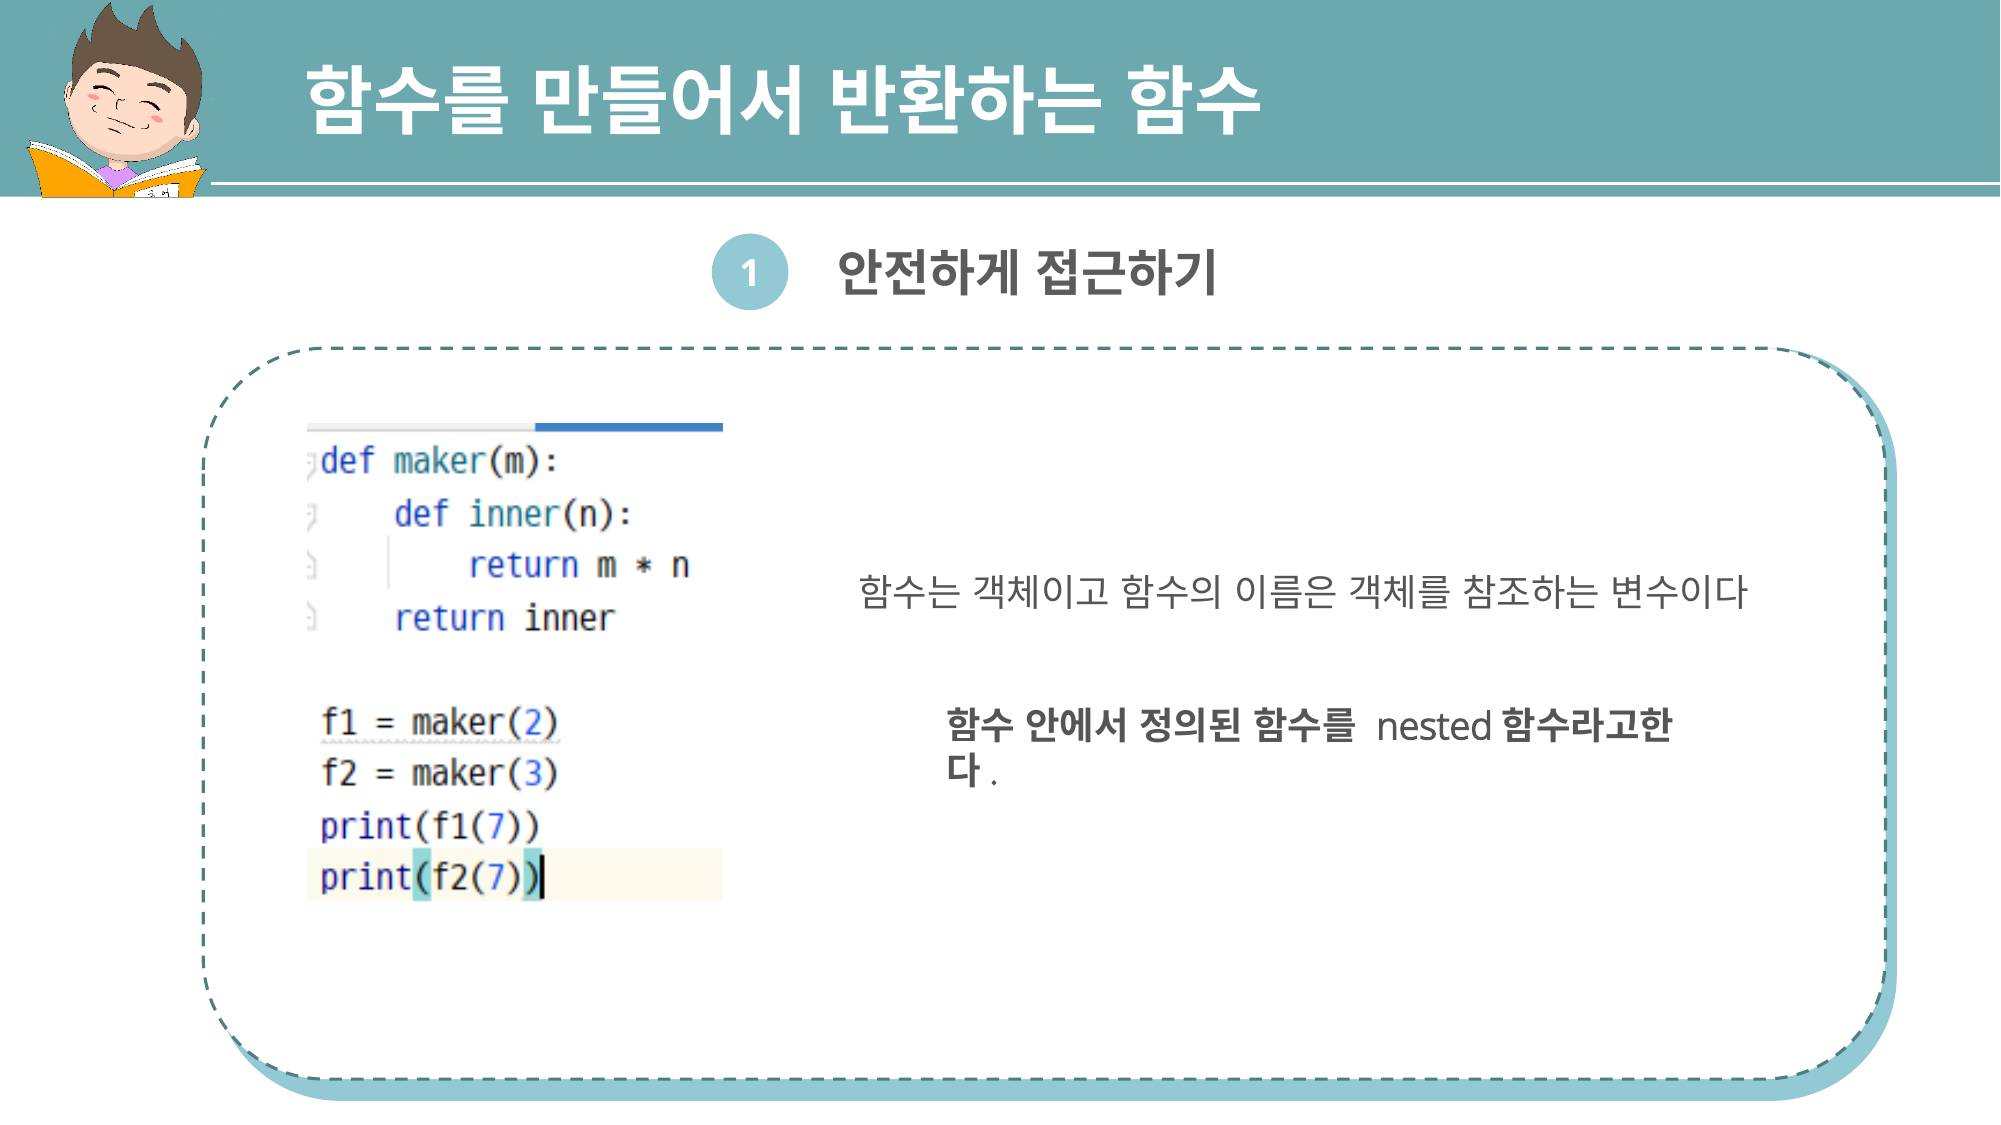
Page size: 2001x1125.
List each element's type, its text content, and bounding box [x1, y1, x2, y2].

text_box 함수를 만들어서 반환하는 함수 [289, 45, 1280, 151]
text_box 함수 안에서 정의된 함수를 nested함수라고한다. [931, 694, 1759, 799]
text_box [202, 347, 1887, 1081]
picture [22, 0, 224, 200]
text_box 1 [710, 232, 790, 312]
picture [307, 423, 723, 911]
text_box 함수는 객체이고 함수의 이름은 객체를 참조하는 변수이다 [843, 561, 1847, 622]
text_box [229, 349, 1898, 1102]
text_box 안전하게 접근하기 [822, 233, 1304, 309]
